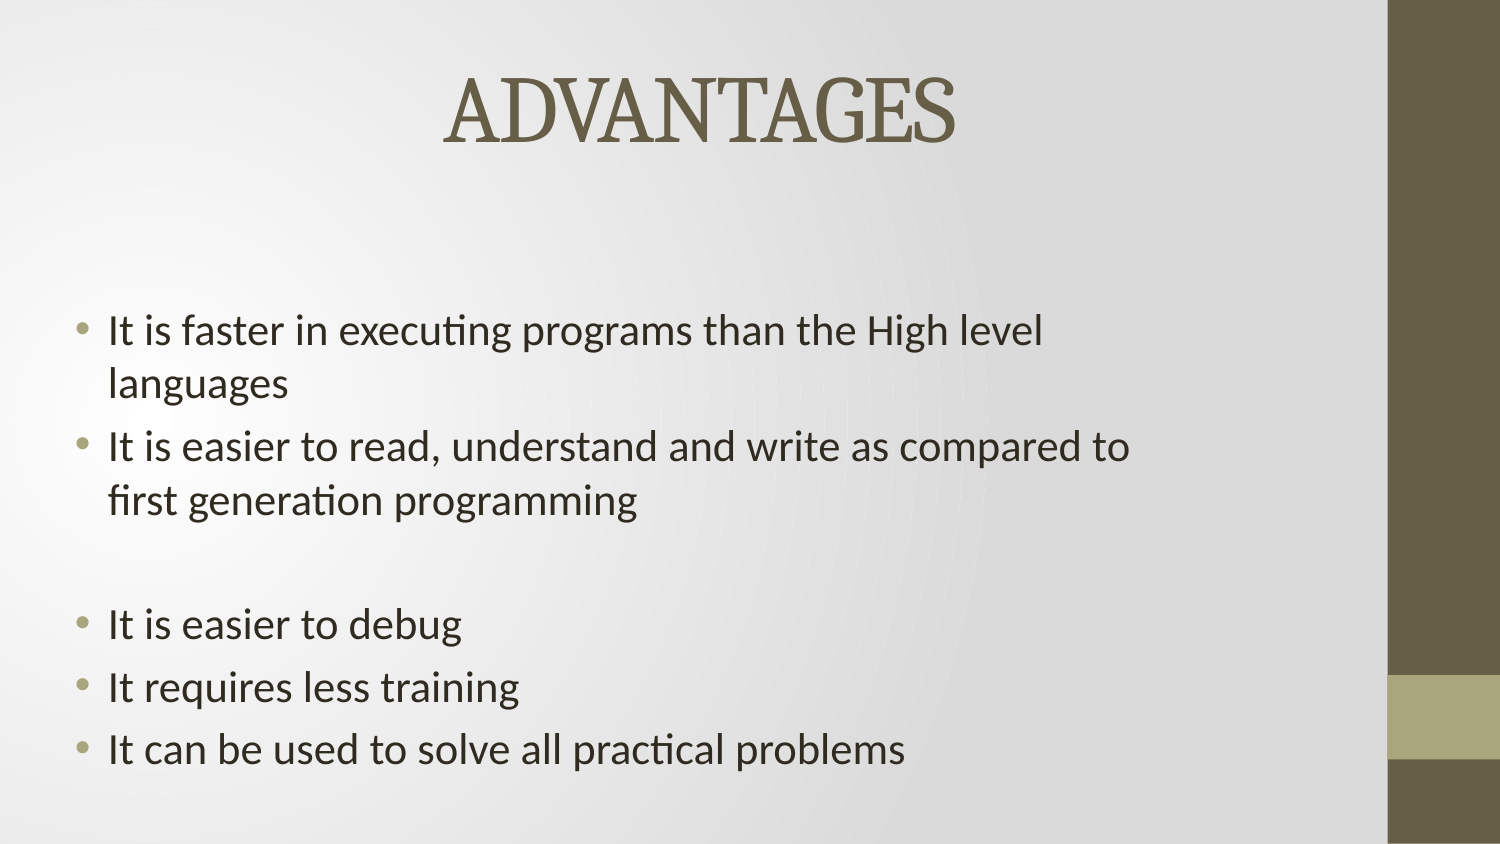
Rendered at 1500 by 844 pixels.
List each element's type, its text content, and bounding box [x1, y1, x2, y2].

title ADVANTAGES [75, 33, 1325, 175]
list It is faster in executing programs than the High level languages It is easier to read, understand and write as compared to first generation programming It is easier to debug It requires less training It can be used to solve all practical problems [53, 221, 1152, 788]
